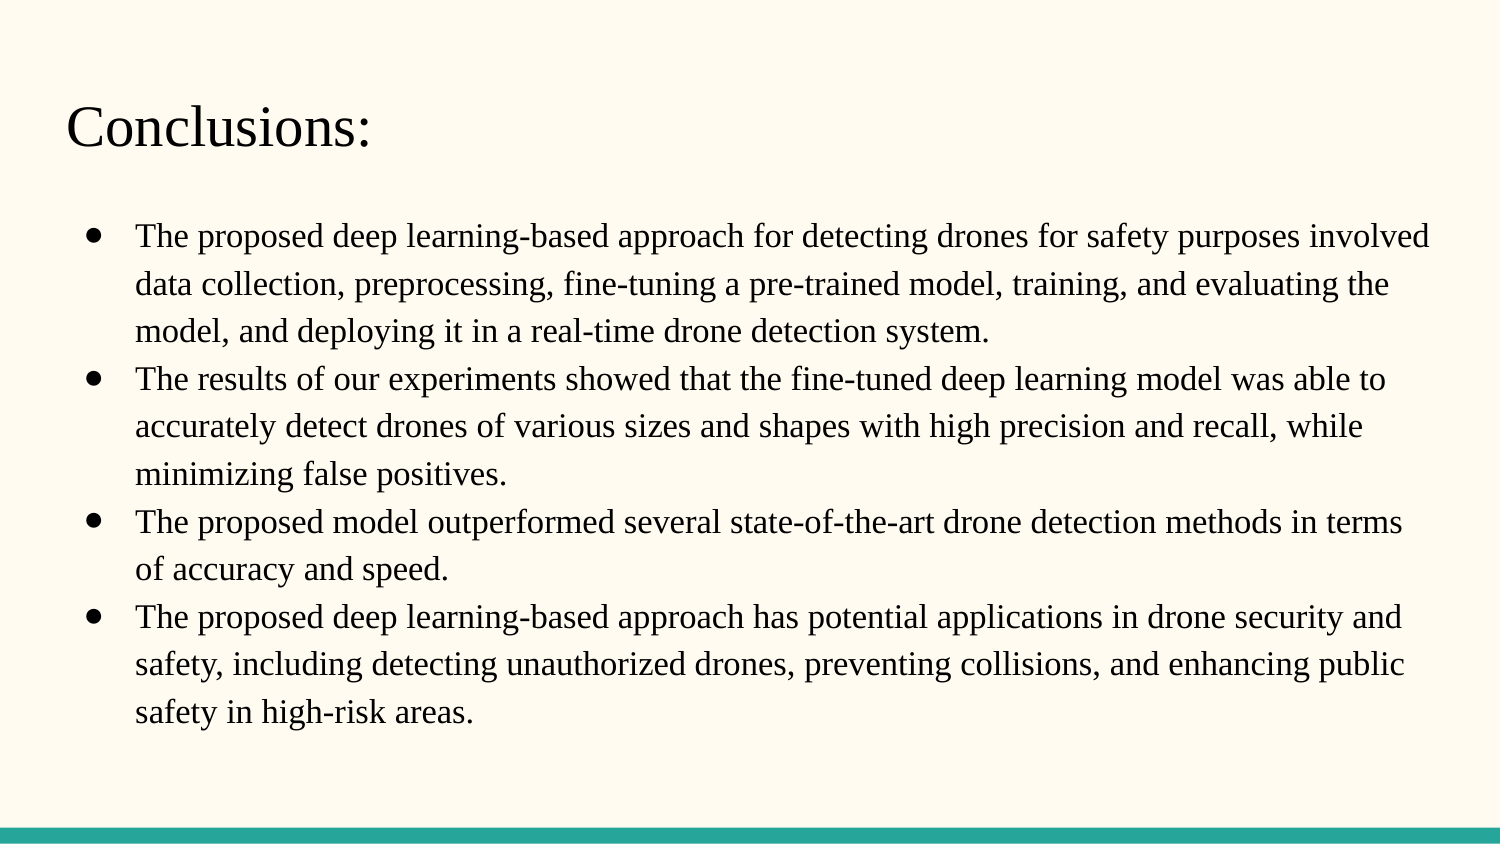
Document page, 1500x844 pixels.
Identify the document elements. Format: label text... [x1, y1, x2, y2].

list The proposed deep learning-based approach for detecting drones for safety purposes involved data collection, preprocessing, fine-tuning a pre-trained model, training, and evaluating the model, and deploying it in a real-time drone detection system. The results of our experiments showed that the fine-tuned deep learning model was able to accurately detect drones of various sizes and shapes with high precision and recall, while minimizing false positives. The proposed model outperformed several state-of-the-art drone detection methods in terms of accuracy and speed. The proposed deep learning-based approach has potential applications in drone security and safety, including detecting unauthorized drones, preventing collisions, and enhancing public safety in high-risk areas. [51, 192, 1449, 750]
title Conclusions: [51, 72, 1449, 174]
